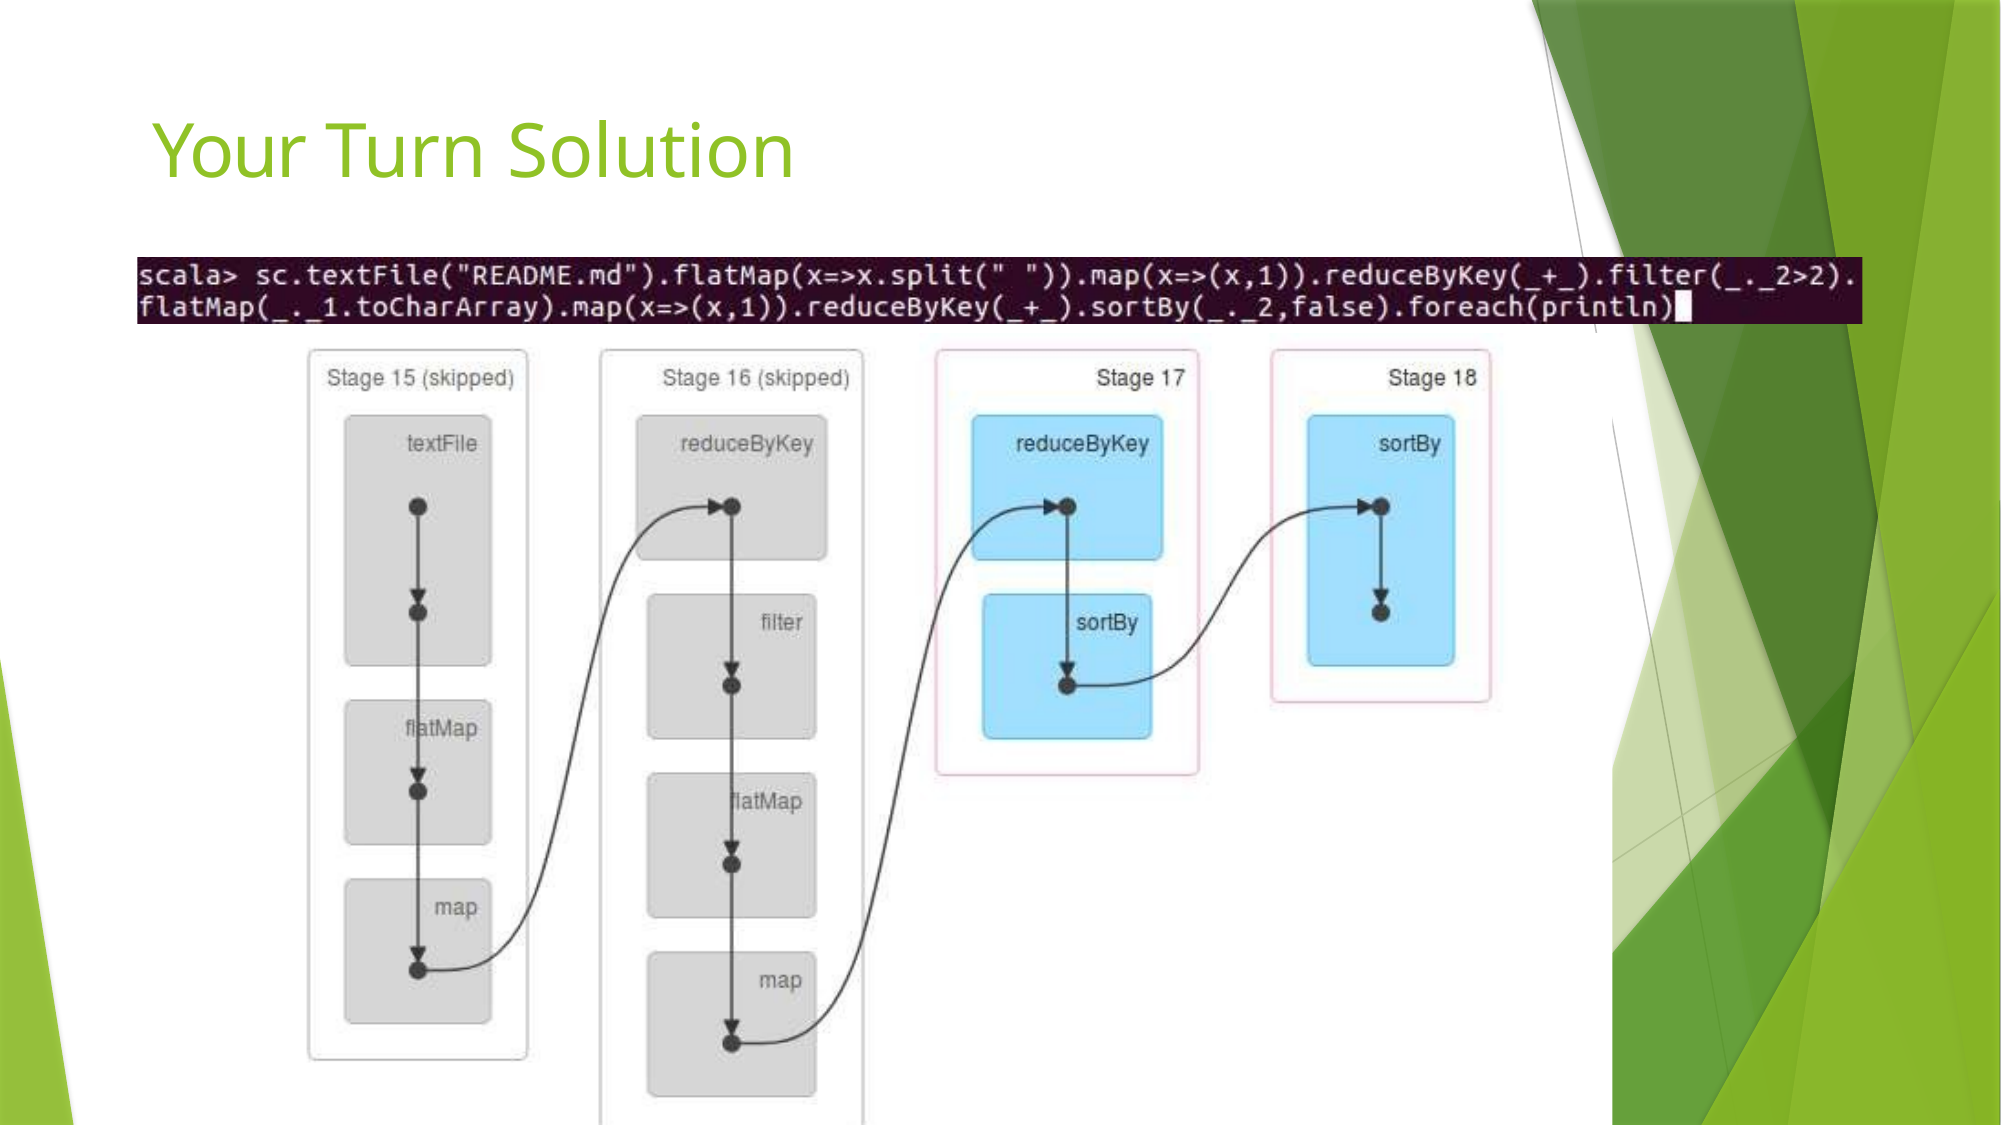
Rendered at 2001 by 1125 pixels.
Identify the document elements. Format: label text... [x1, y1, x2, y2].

text_box [278, 333, 1613, 1125]
text_box [137, 257, 1863, 324]
title Your Turn Solution [150, 100, 1085, 257]
